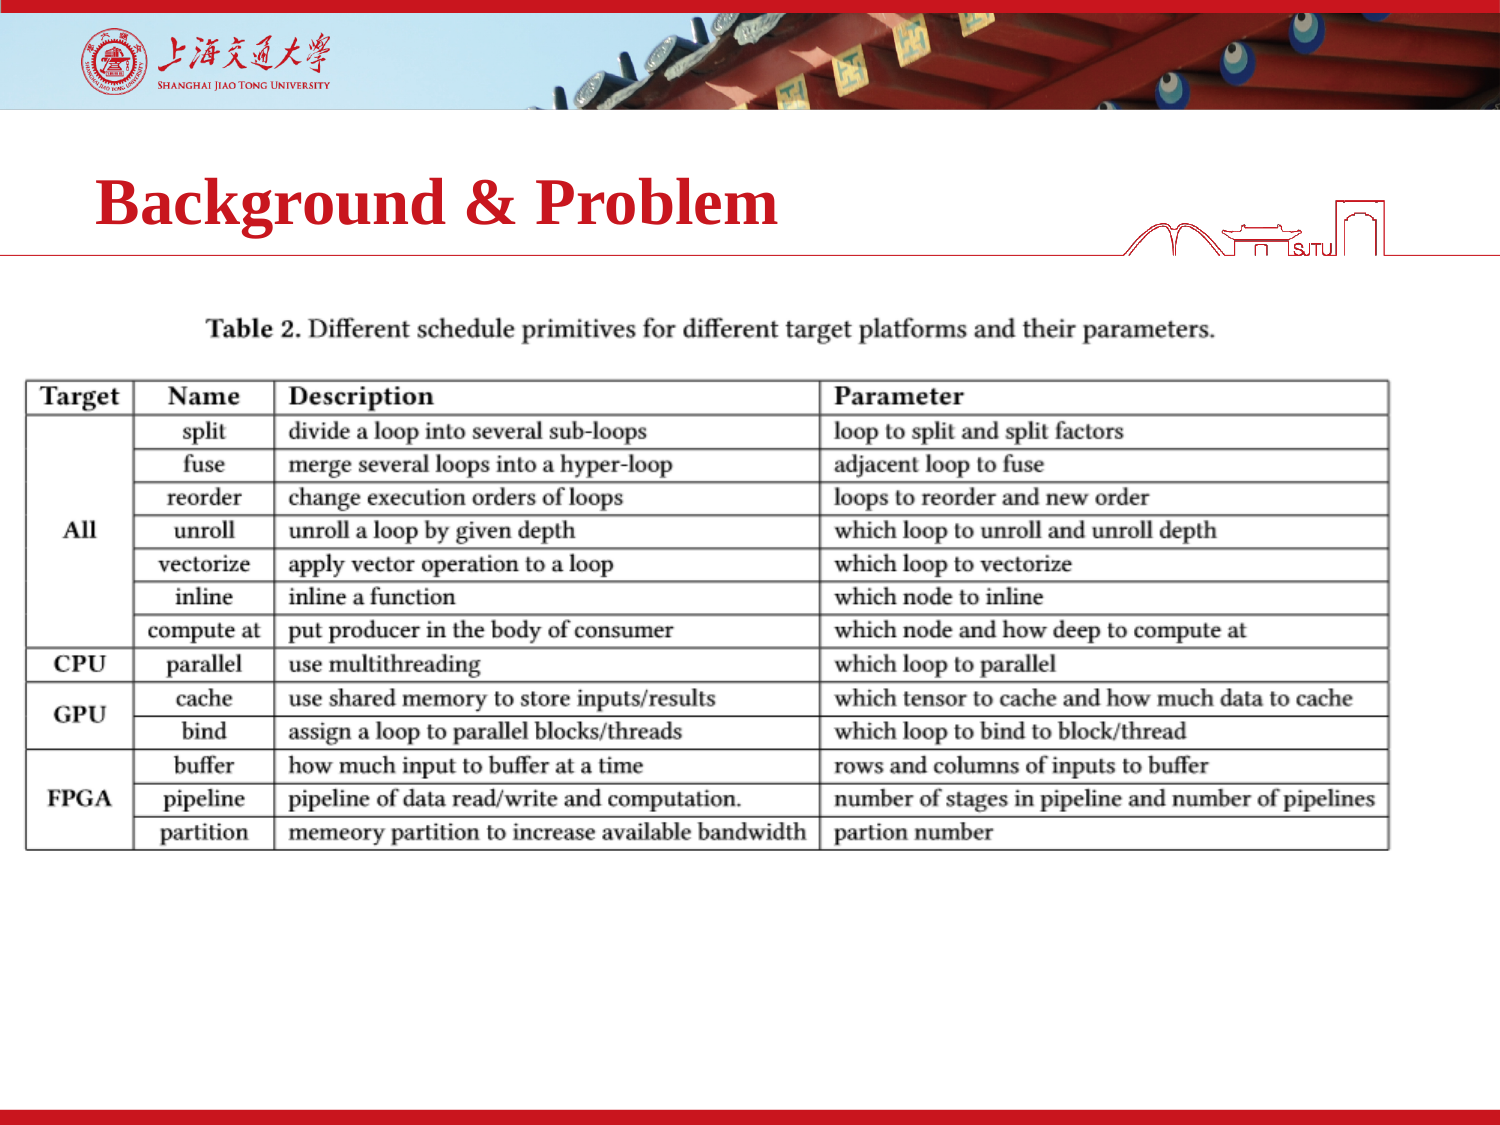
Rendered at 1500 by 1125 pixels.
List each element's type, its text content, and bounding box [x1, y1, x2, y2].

title Background & Problem [81, 159, 1455, 254]
picture [0, 200, 1500, 256]
picture [0, 0, 1500, 110]
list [0, 295, 1411, 866]
